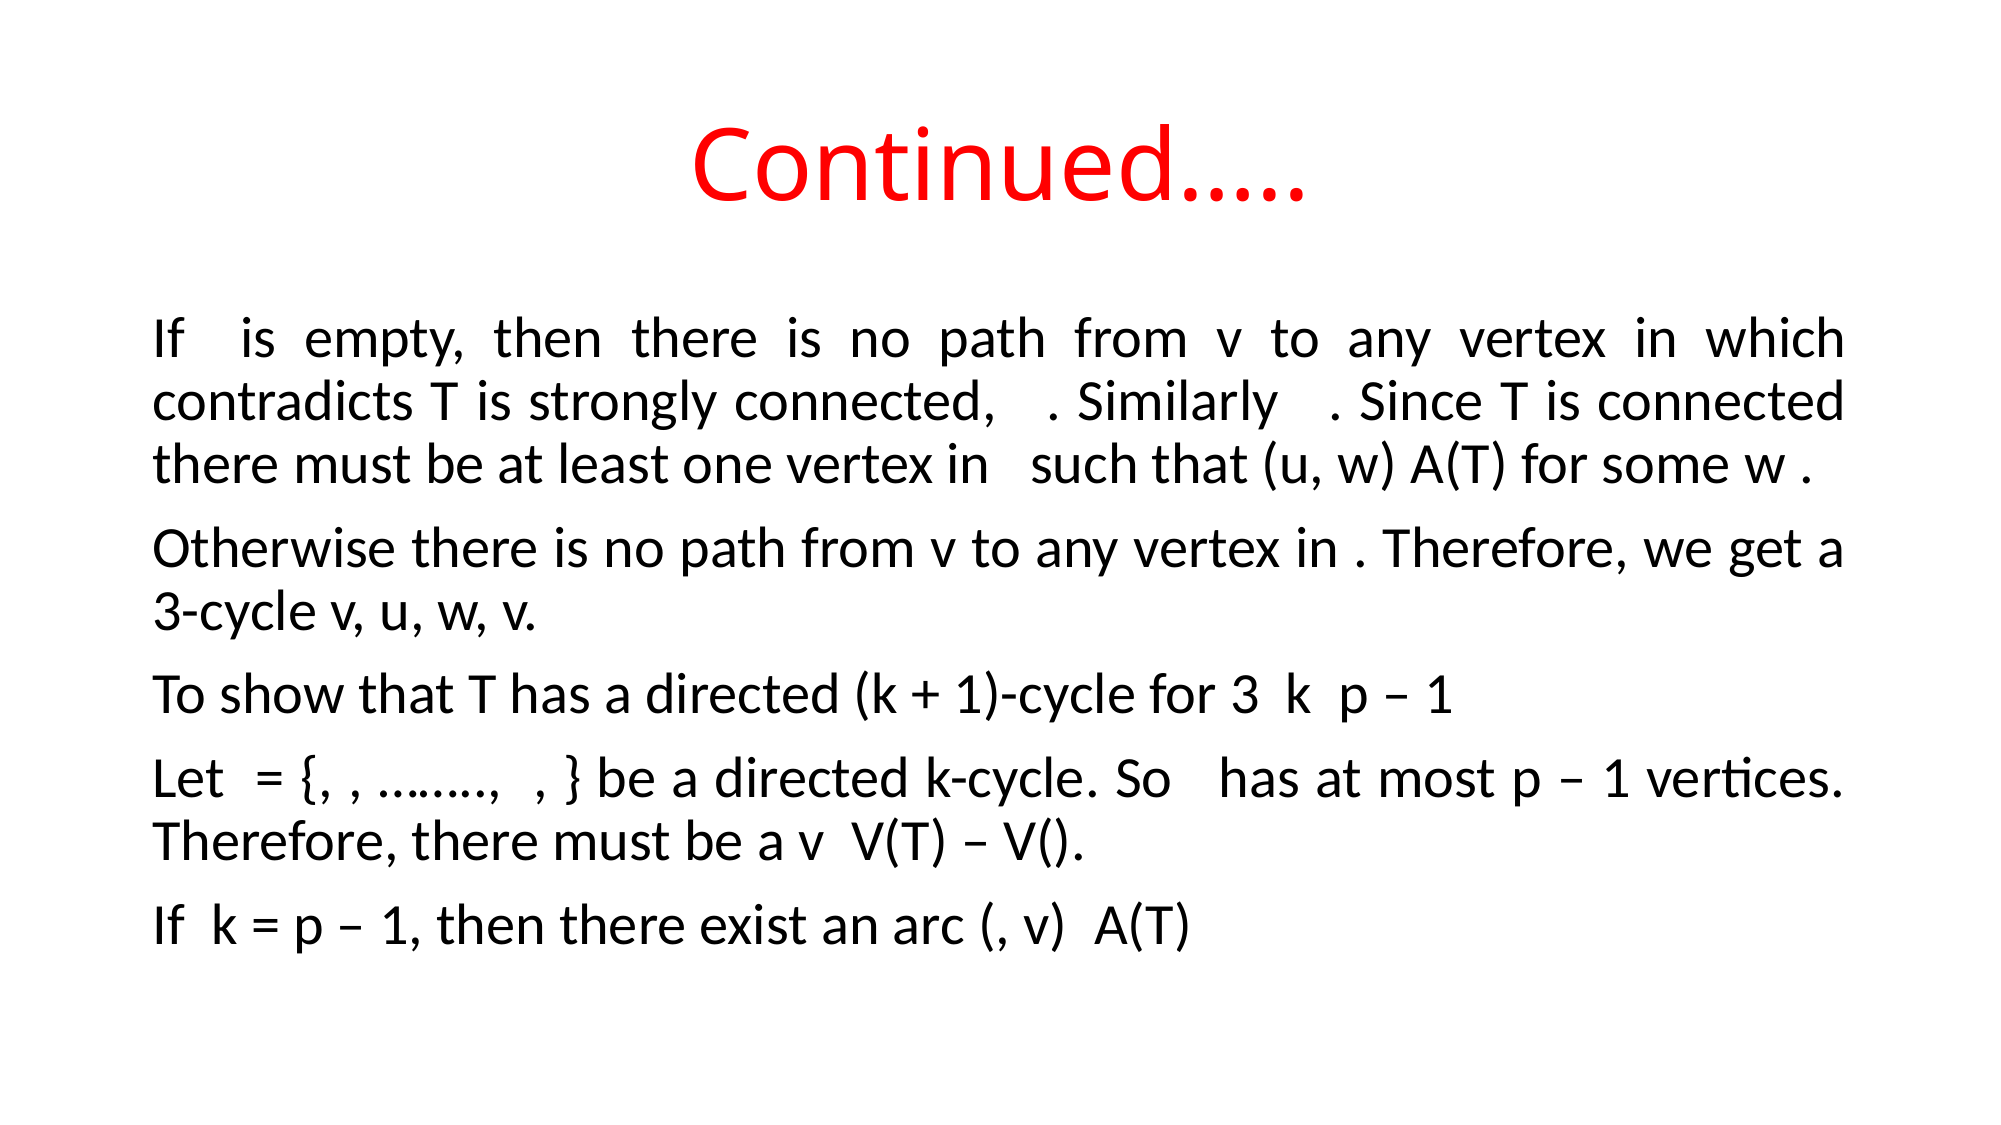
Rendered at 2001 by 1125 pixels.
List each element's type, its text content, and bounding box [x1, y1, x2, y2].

title Continued….. [137, 59, 1863, 278]
